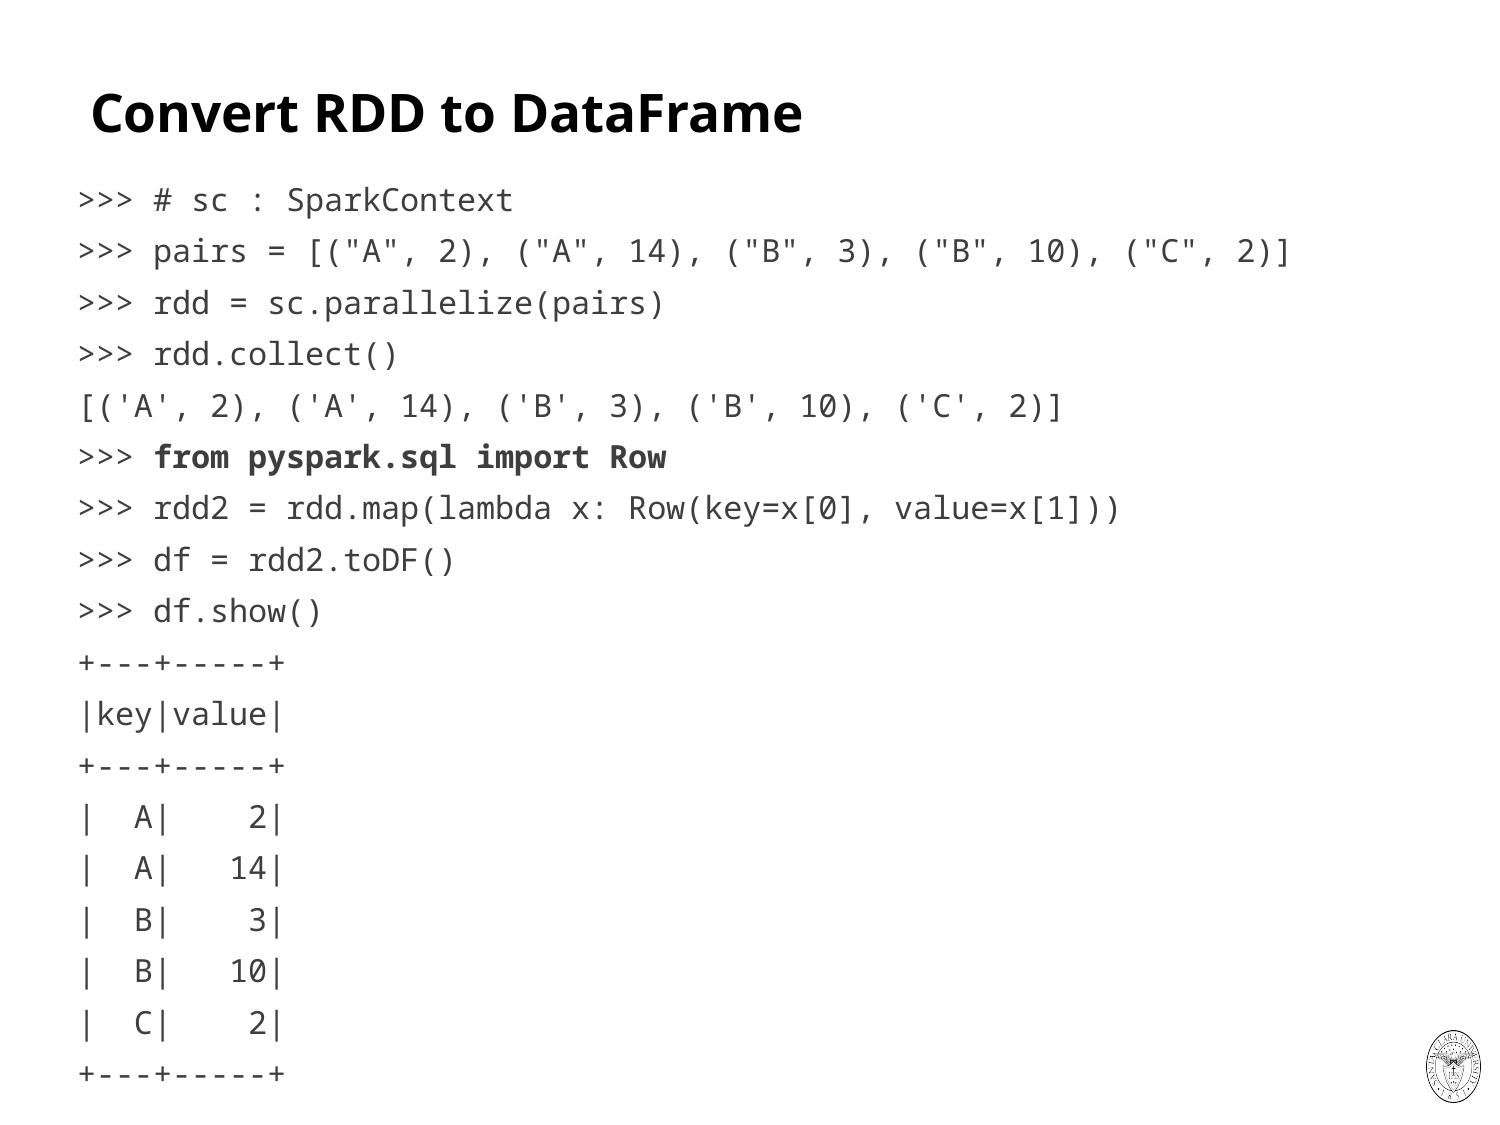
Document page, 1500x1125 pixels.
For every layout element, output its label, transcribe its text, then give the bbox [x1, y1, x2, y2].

picture [1475, 1030, 1481, 1103]
list >>> # sc : SparkContext >>> pairs = [("A", 2), ("A", 14), ("B", 3), ("B", 10), ("C", 2)] >>> rdd = sc.parallelize(pairs) >>> rdd.collect() [('A', 2), ('A', 14), ('B', 3), ('B', 10), ('C', 2)] >>> from pyspark.sql import Row >>> rdd2 = rdd.map(lambda x: Row(key=x[0], value=x[1])) >>> df = rdd2.toDF() >>> df.show() +---+-----+ |key|value| +---+-----+ | A| 2| | A| 14| | B| 3| | B| 10| | C| 2| +---+-----+ [62, 171, 1475, 1111]
title Convert RDD to DataFrame [75, 79, 1425, 152]
